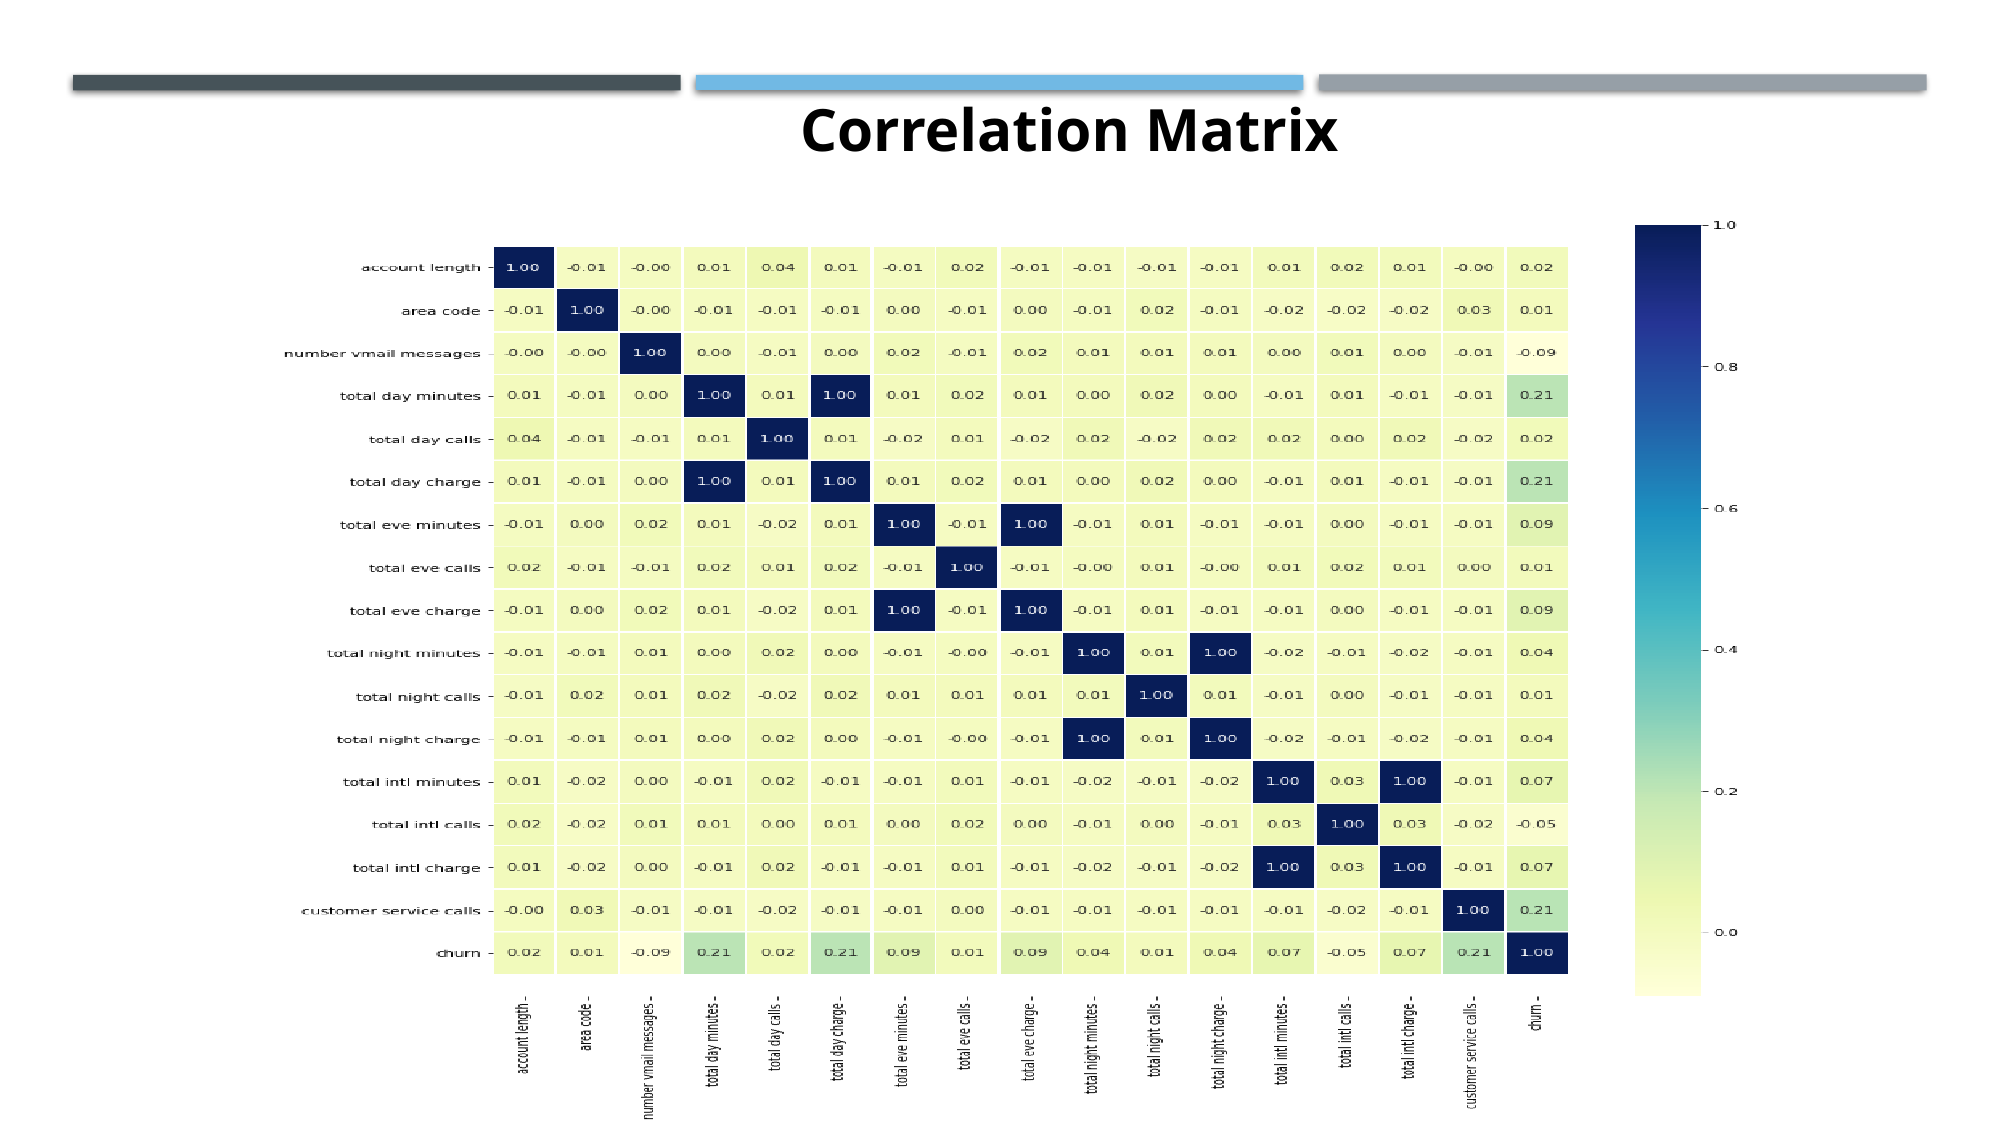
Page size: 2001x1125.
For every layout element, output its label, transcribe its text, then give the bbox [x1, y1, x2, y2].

picture [272, 214, 1751, 1125]
text_box Correlation Matrix [785, 85, 2000, 171]
